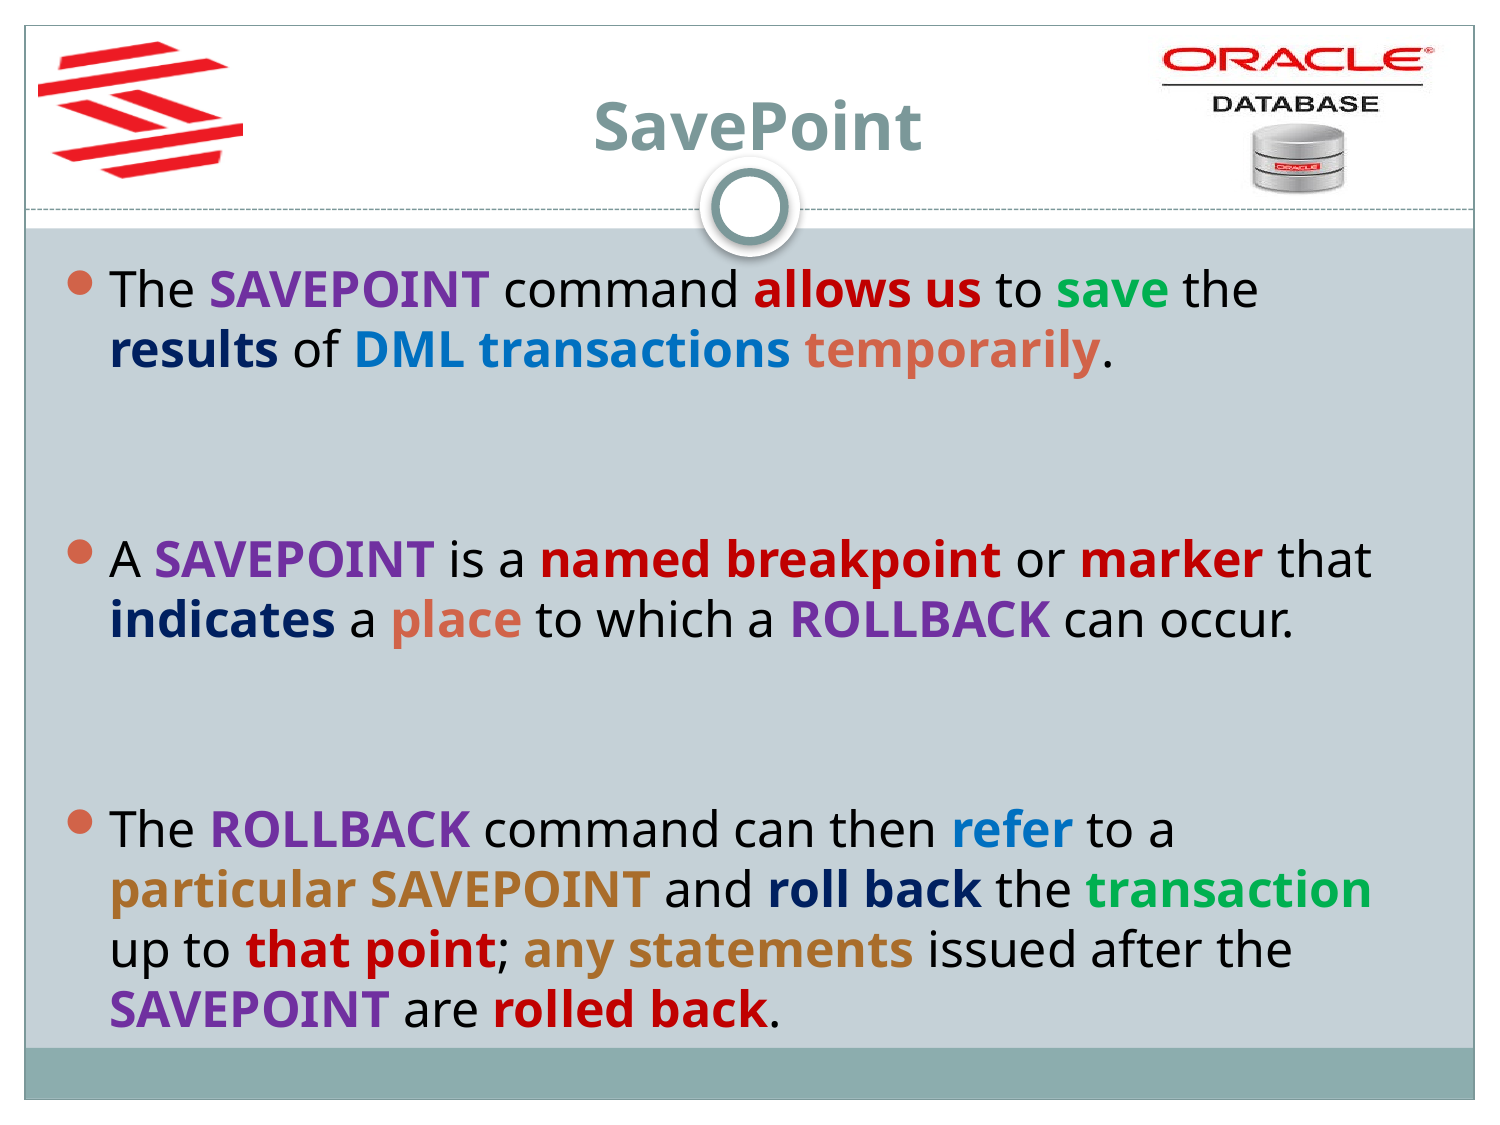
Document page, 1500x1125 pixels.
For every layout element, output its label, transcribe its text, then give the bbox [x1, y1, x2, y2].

picture [37, 40, 243, 185]
picture [1148, 34, 1453, 200]
title SavePoint [248, 46, 1141, 172]
list The SAVEPOINT command allows us to save the results of DML transactions temporarily. A SAVEPOINT is a named breakpoint or marker that indicates a place to which a ROLLBACK can occur. The ROLLBACK command can then refer to a particular SAVEPOINT and roll back the transaction up to that point; any statements issued after the SAVEPOINT are rolled back. [49, 250, 1445, 1047]
